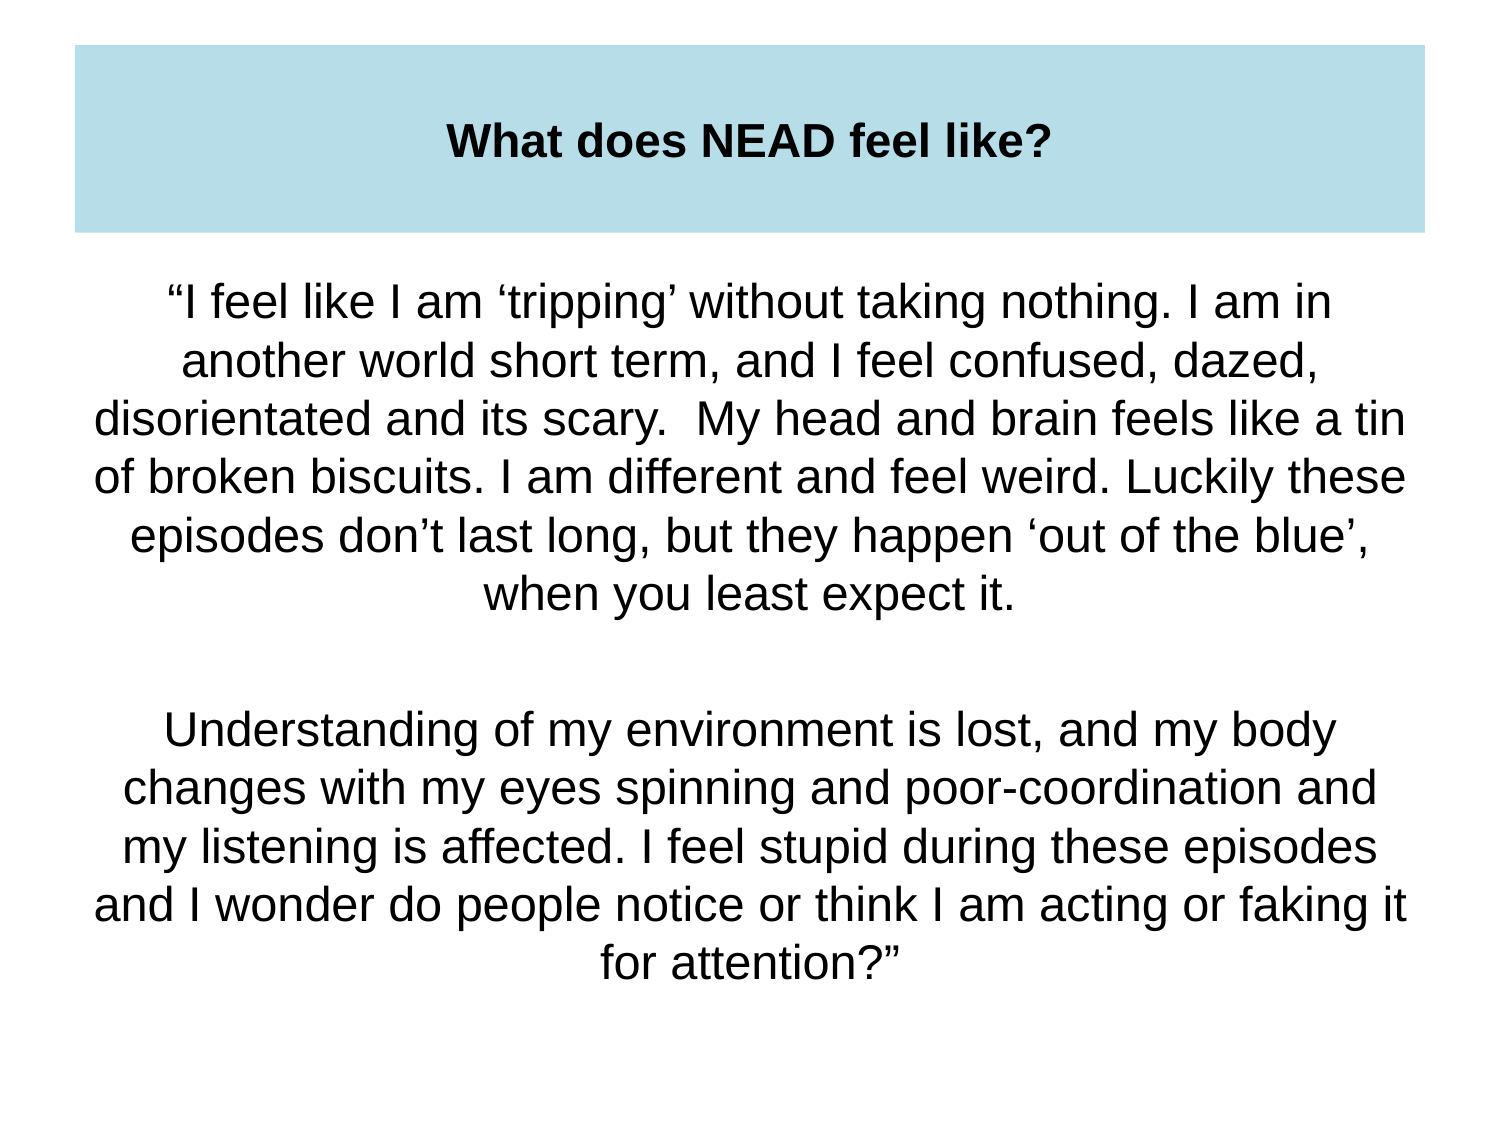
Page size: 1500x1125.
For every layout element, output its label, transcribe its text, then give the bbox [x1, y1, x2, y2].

title What does NEAD feel like? [75, 45, 1425, 233]
list “I feel like I am ‘tripping’ without taking nothing. I am in another world short term, and I feel confused, dazed, disorientated and its scary. My head and brain feels like a tin of broken biscuits. I am different and feel weird. Luckily these episodes don’t last long, but they happen ‘out of the blue’, when you least expect it. Understanding of my environment is lost, and my body changes with my eyes spinning and poor-coordination and my listening is affected. I feel stupid during these episodes and I wonder do people notice or think I am acting or faking it for attention?” [75, 262, 1425, 1005]
